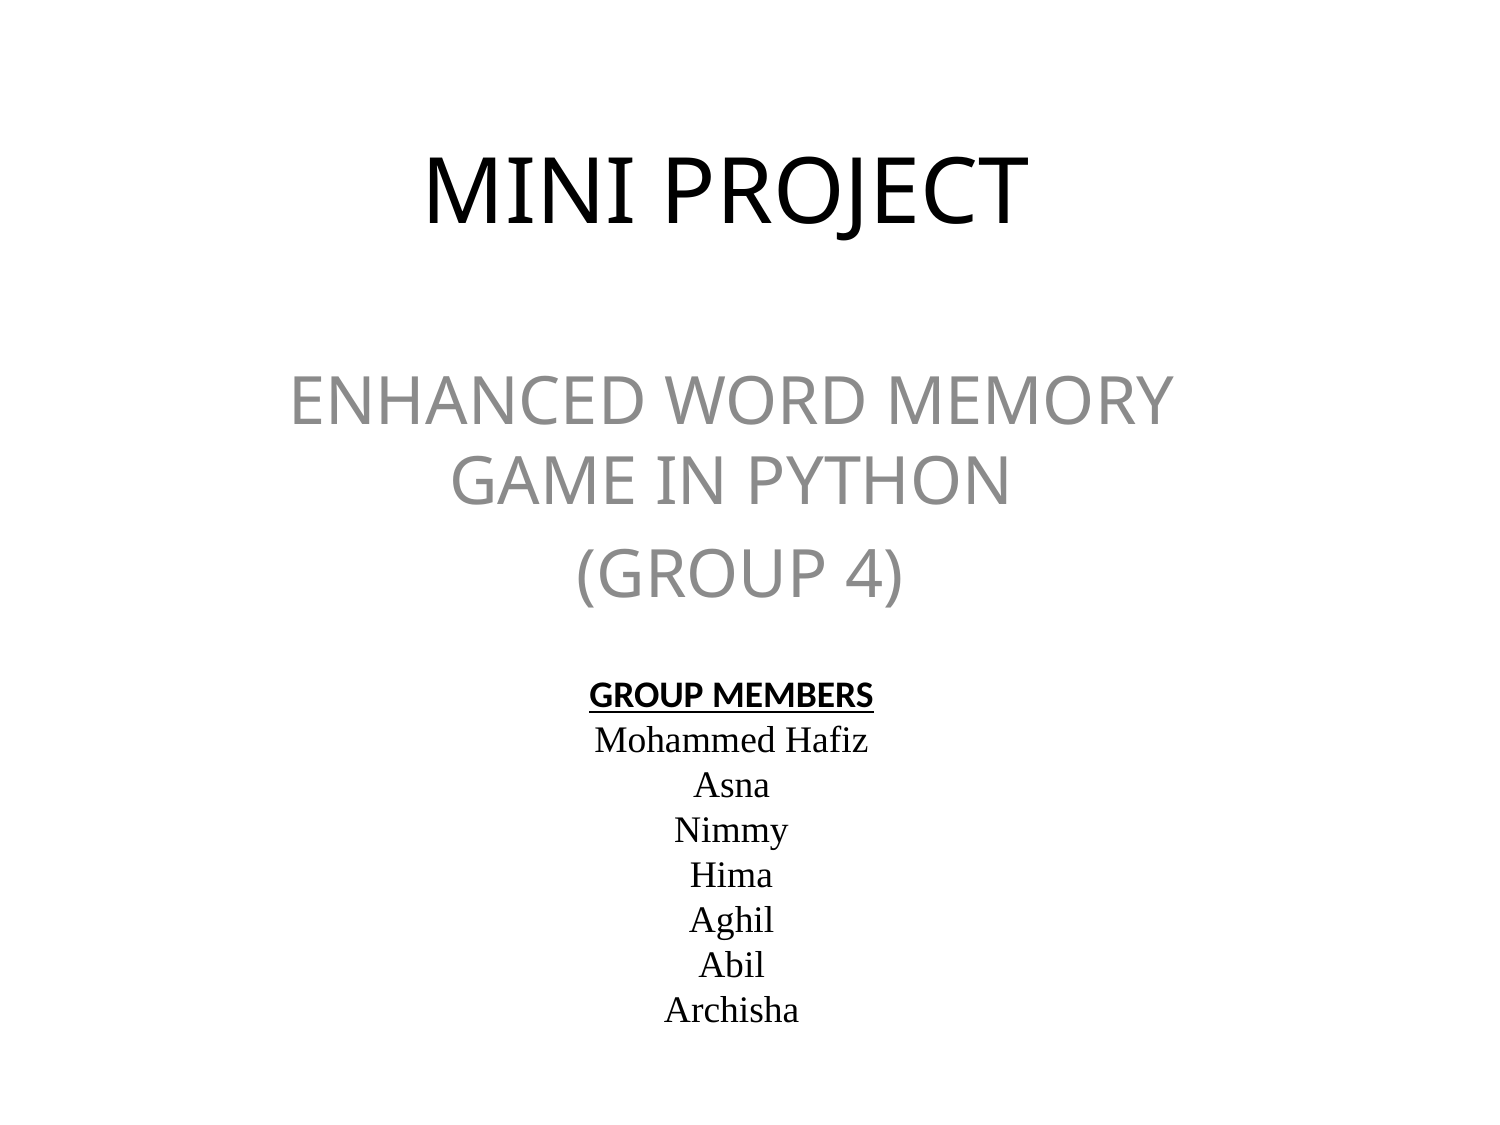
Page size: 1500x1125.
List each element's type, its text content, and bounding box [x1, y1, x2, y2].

title MINI PROJECT [100, 66, 1376, 308]
text_box GROUP MEMBERS Mohammed Hafiz Asna Nimmy Hima Aghil Abil Archisha [335, 663, 1128, 1083]
subtitle ENHANCED WORD MEMORY GAME IN PYTHON (GROUP 4) [206, 349, 1257, 638]
